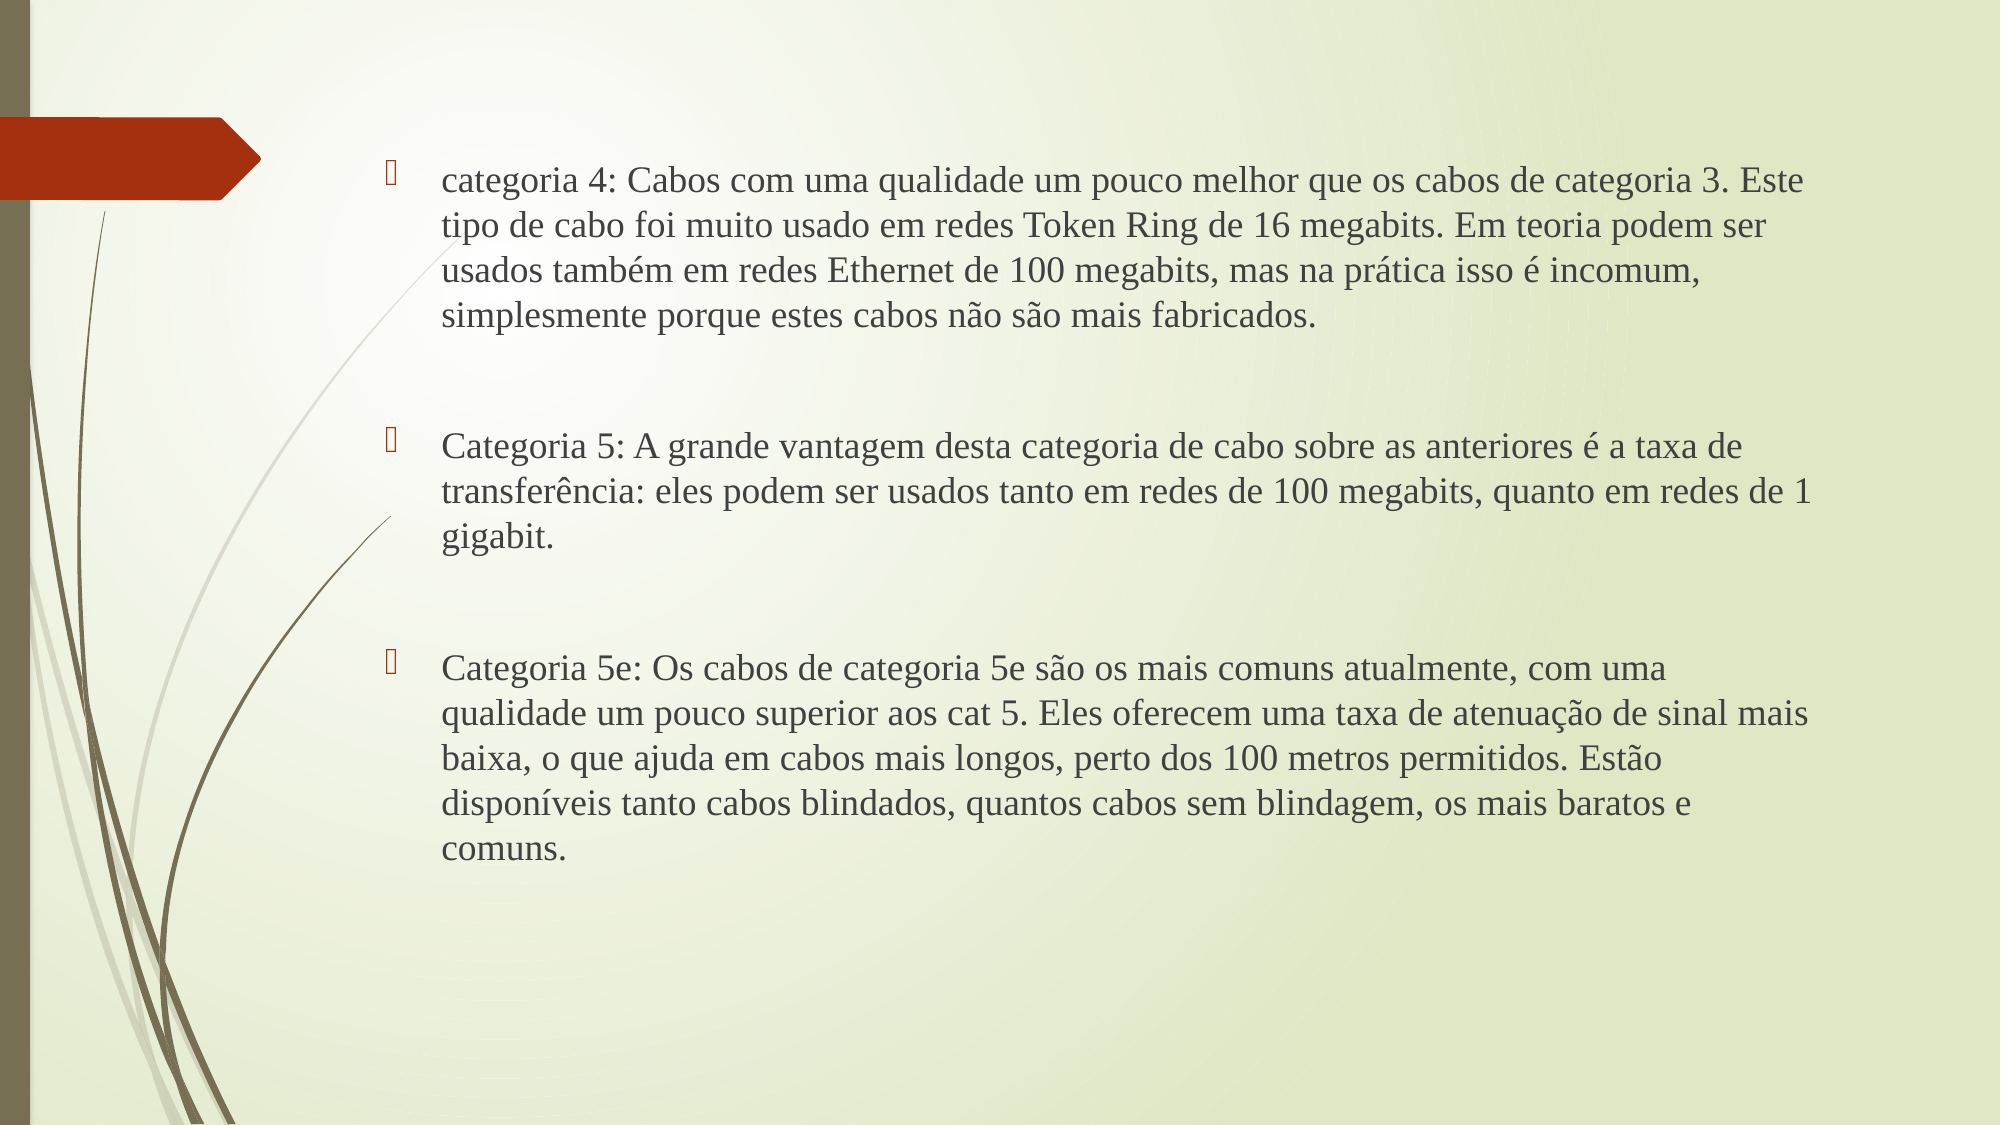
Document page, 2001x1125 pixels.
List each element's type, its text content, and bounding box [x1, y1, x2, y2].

list categoria 4: Cabos com uma qualidade um pouco melhor que os cabos de categoria 3. Este tipo de cabo foi muito usado em redes Token Ring de 16 megabits. Em teoria podem ser usados também em redes Ethernet de 100 megabits, mas na prática isso é incomum, simplesmente porque estes cabos não são mais fabricados. Categoria 5: A grande vantagem desta categoria de cabo sobre as anteriores é a taxa de transferência: eles podem ser usados tanto em redes de 100 megabits, quanto em redes de 1 gigabit. Categoria 5e: Os cabos de categoria 5e são os mais comuns atualmente, com uma qualidade um pouco superior aos cat 5. Eles oferecem uma taxa de atenuação de sinal mais baixa, o que ajuda em cabos mais longos, perto dos 100 metros permitidos. Estão disponíveis tanto cabos blindados, quantos cabos sem blindagem, os mais baratos e comuns. [370, 147, 1833, 767]
